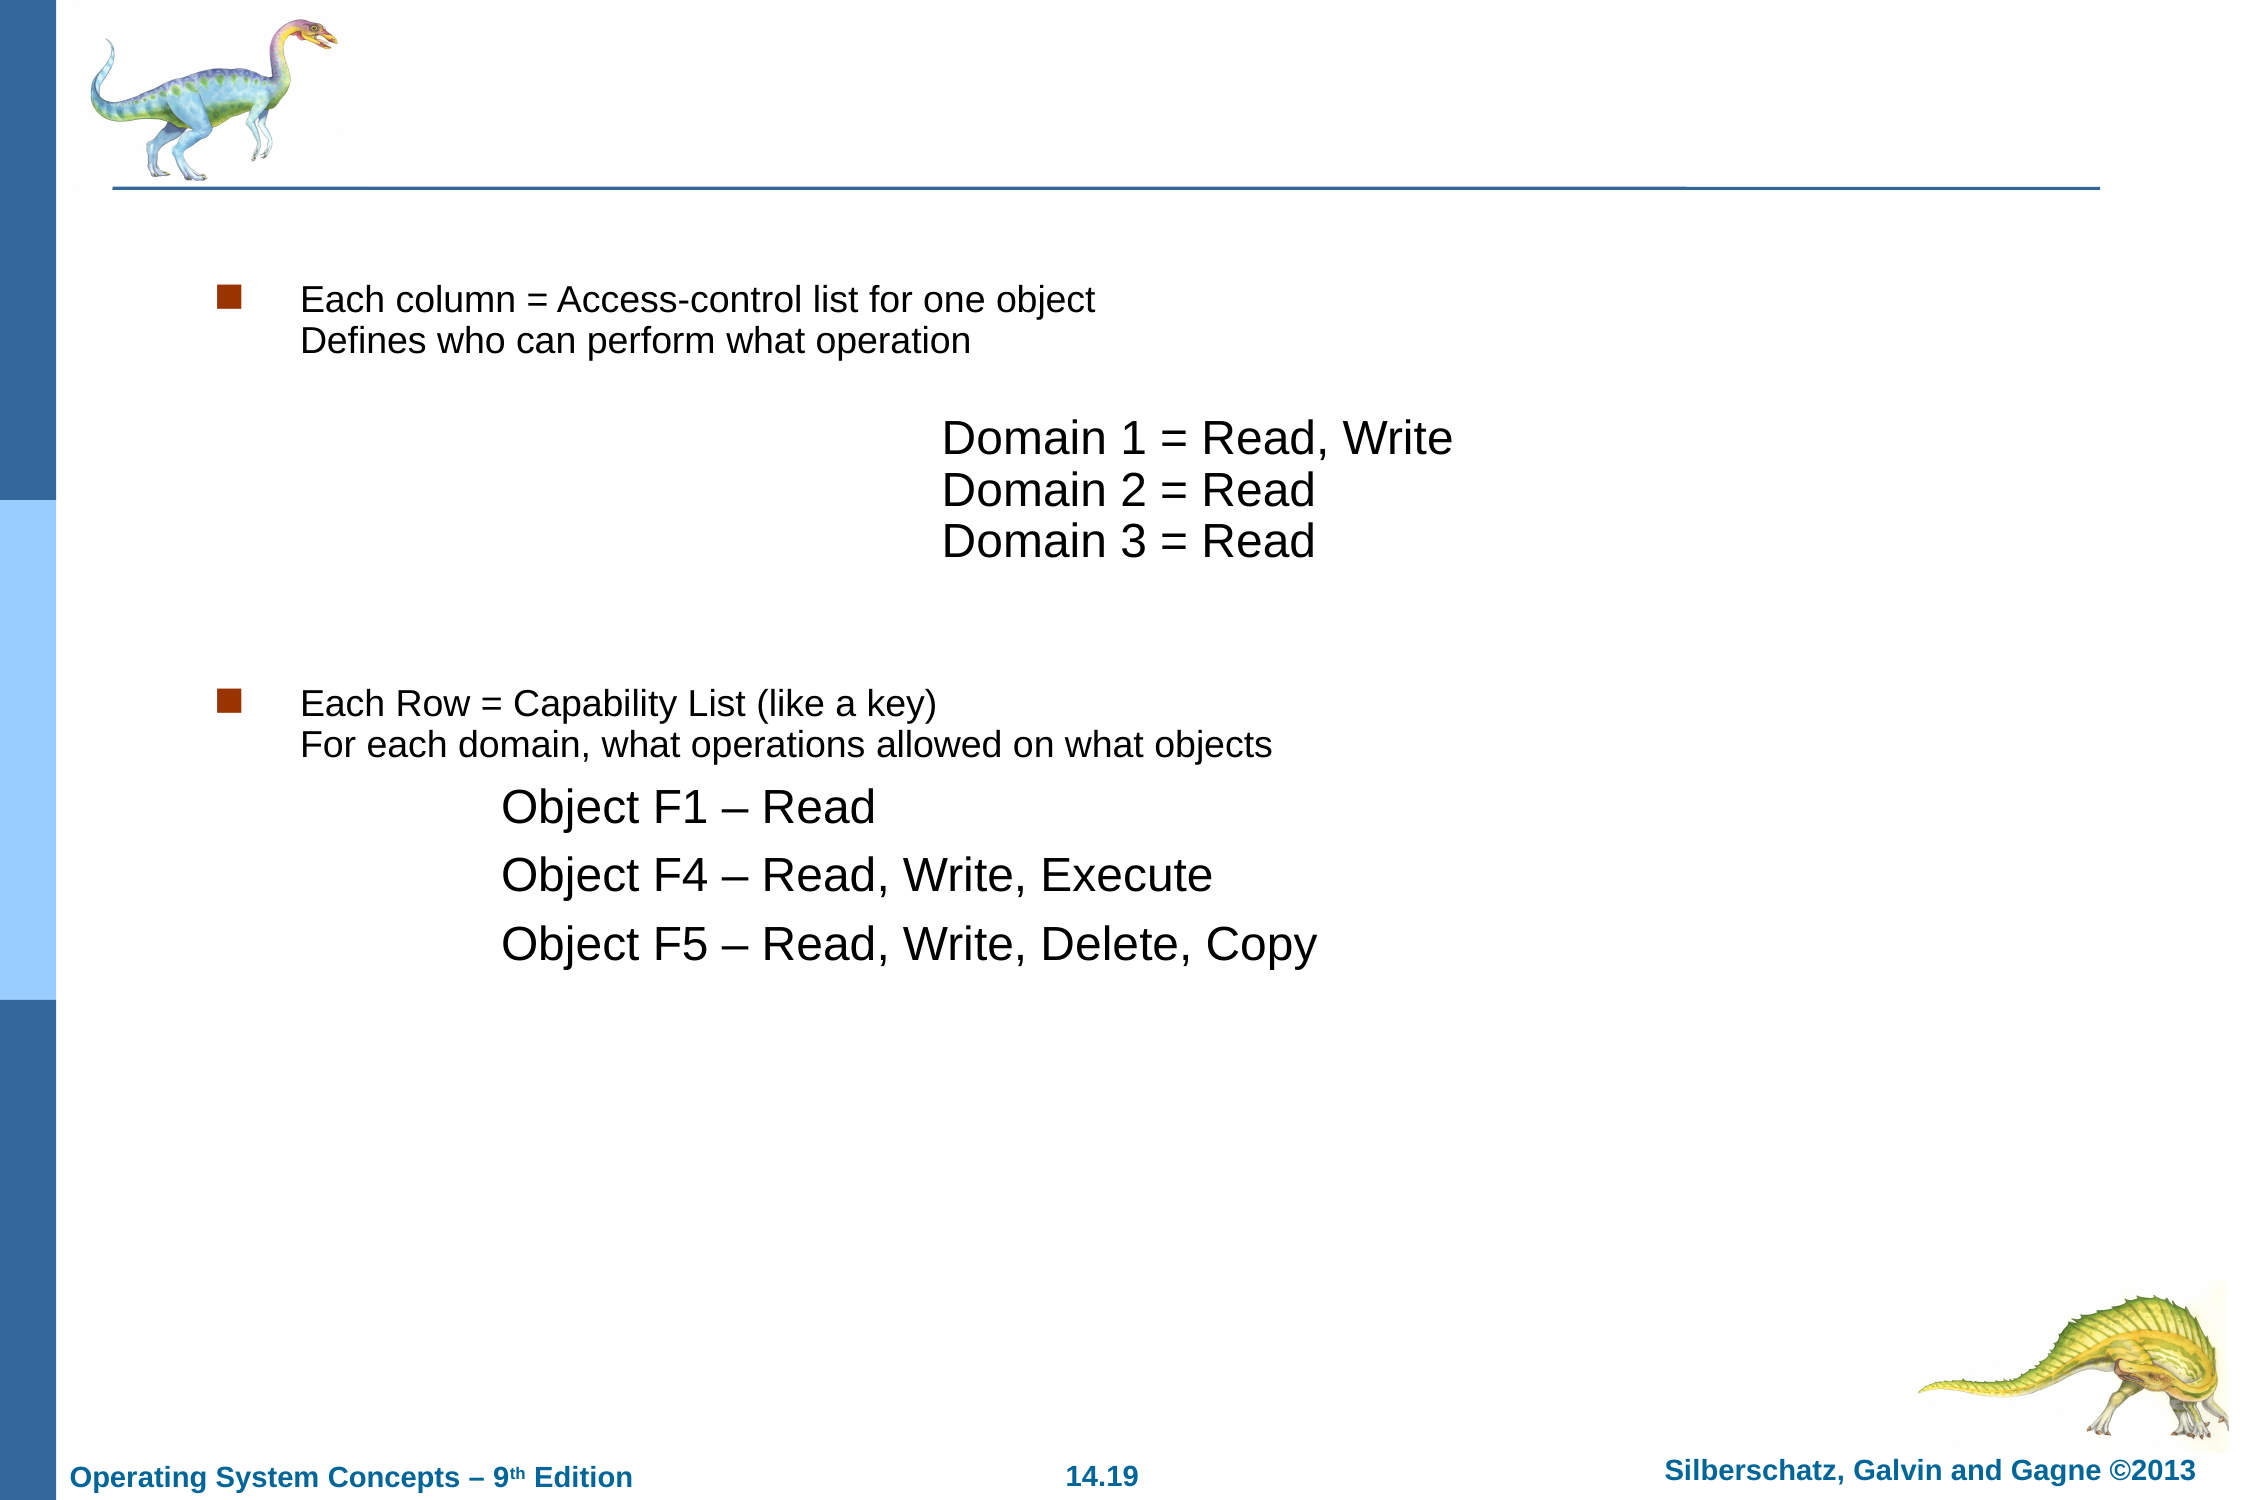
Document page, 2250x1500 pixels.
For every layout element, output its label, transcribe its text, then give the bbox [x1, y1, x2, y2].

picture [70, 0, 365, 199]
list Each column = Access-control list for one object Defines who can perform what operation Domain 1 = Read, Write Domain 2 = Read Domain 3 = Read Each Row = Capability List (like a key) For each domain, what operations allowed on what objects Object F1 – Read Object F4 – Read, Write, Execute Object F5 – Read, Write, Delete, Copy [198, 269, 2224, 1261]
picture [1913, 1279, 2229, 1453]
